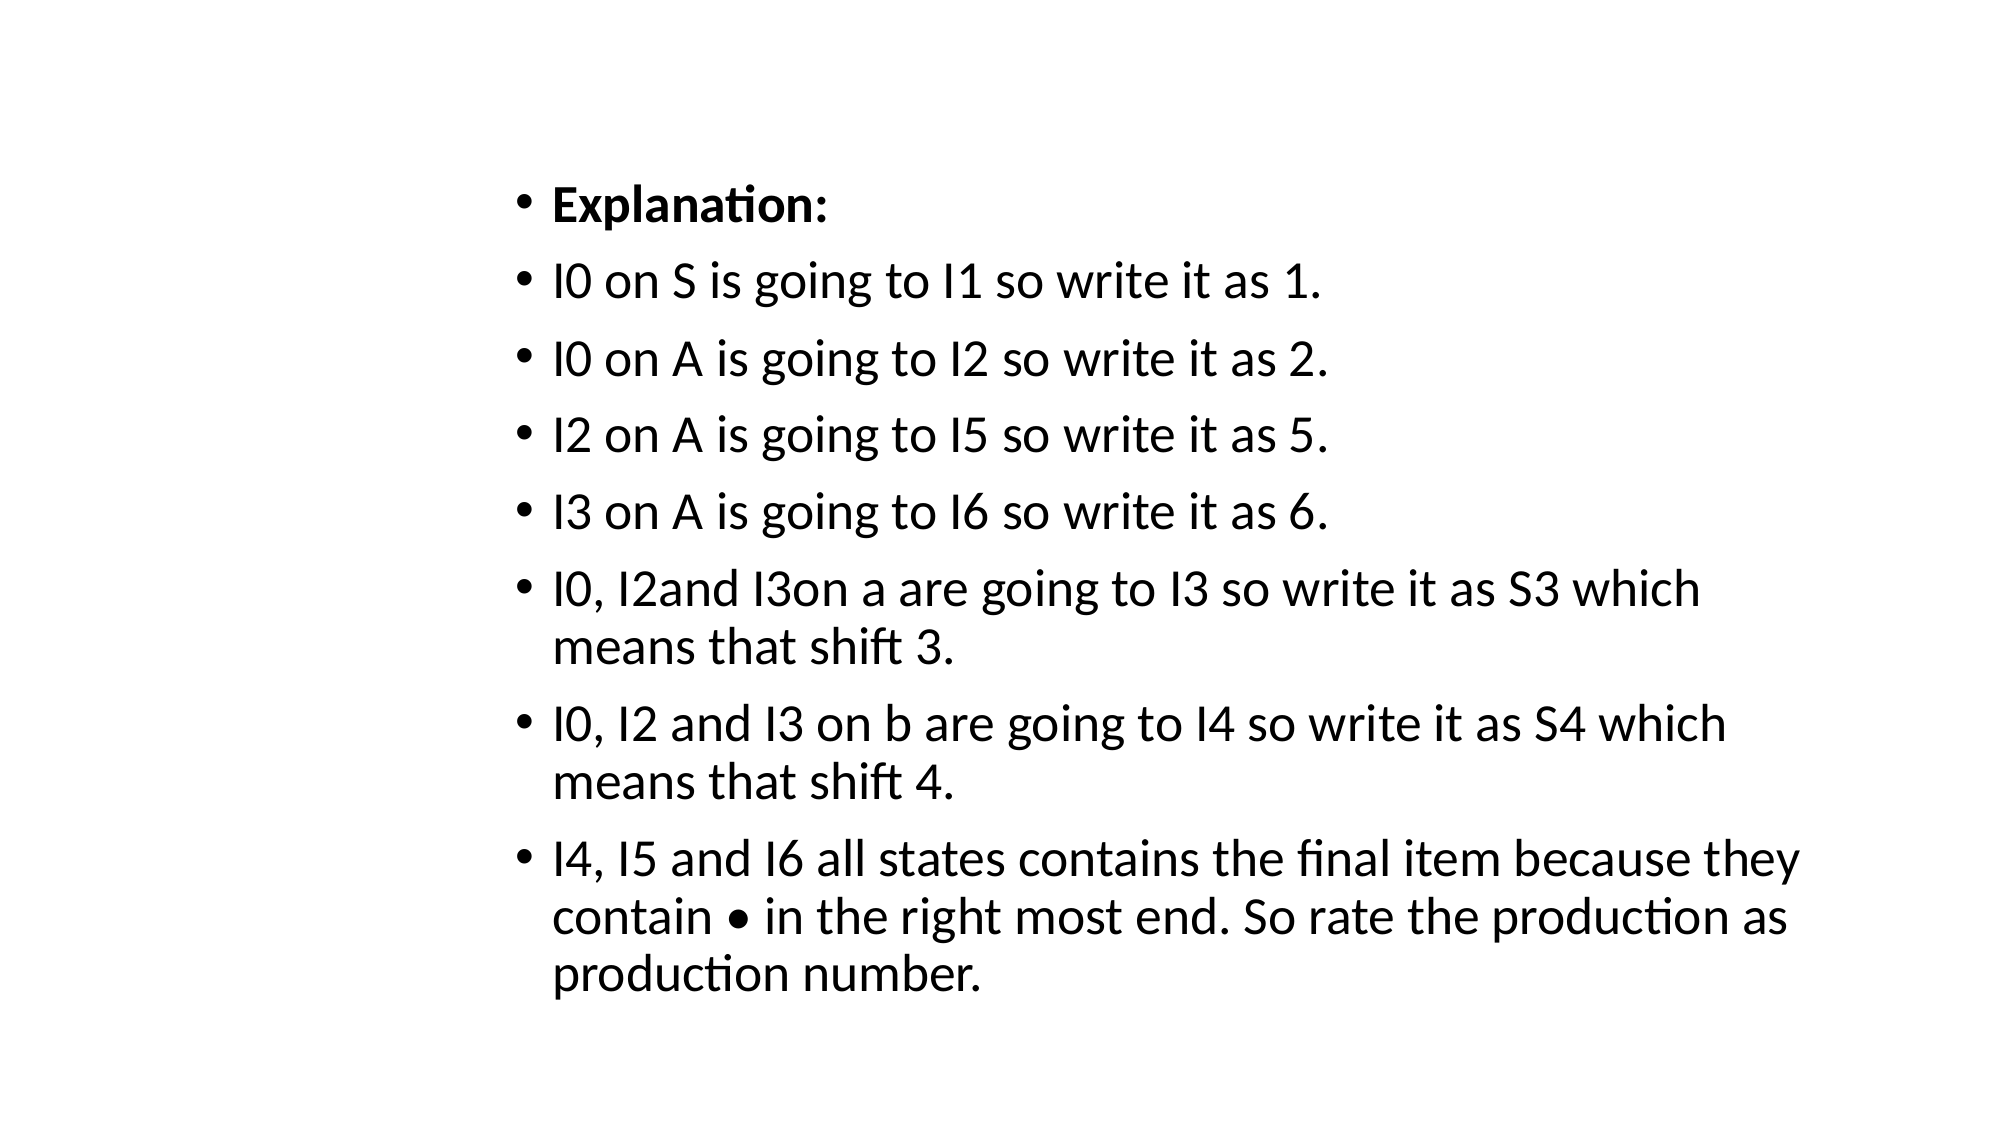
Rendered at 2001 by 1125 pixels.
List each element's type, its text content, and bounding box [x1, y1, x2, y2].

list Explanation: I0 on S is going to I1 so write it as 1. I0 on A is going to I2 so write it as 2. I2 on A is going to I5 so write it as 5. I3 on A is going to I6 so write it as 6. I0, I2and I3on a are going to I3 so write it as S3 which means that shift 3. I0, I2 and I3 on b are going to I4 so write it as S4 which means that shift 4. I4, I5 and I6 all states contains the final item because they contain • in the right most end. So rate the production as production number. [500, 168, 1863, 1019]
